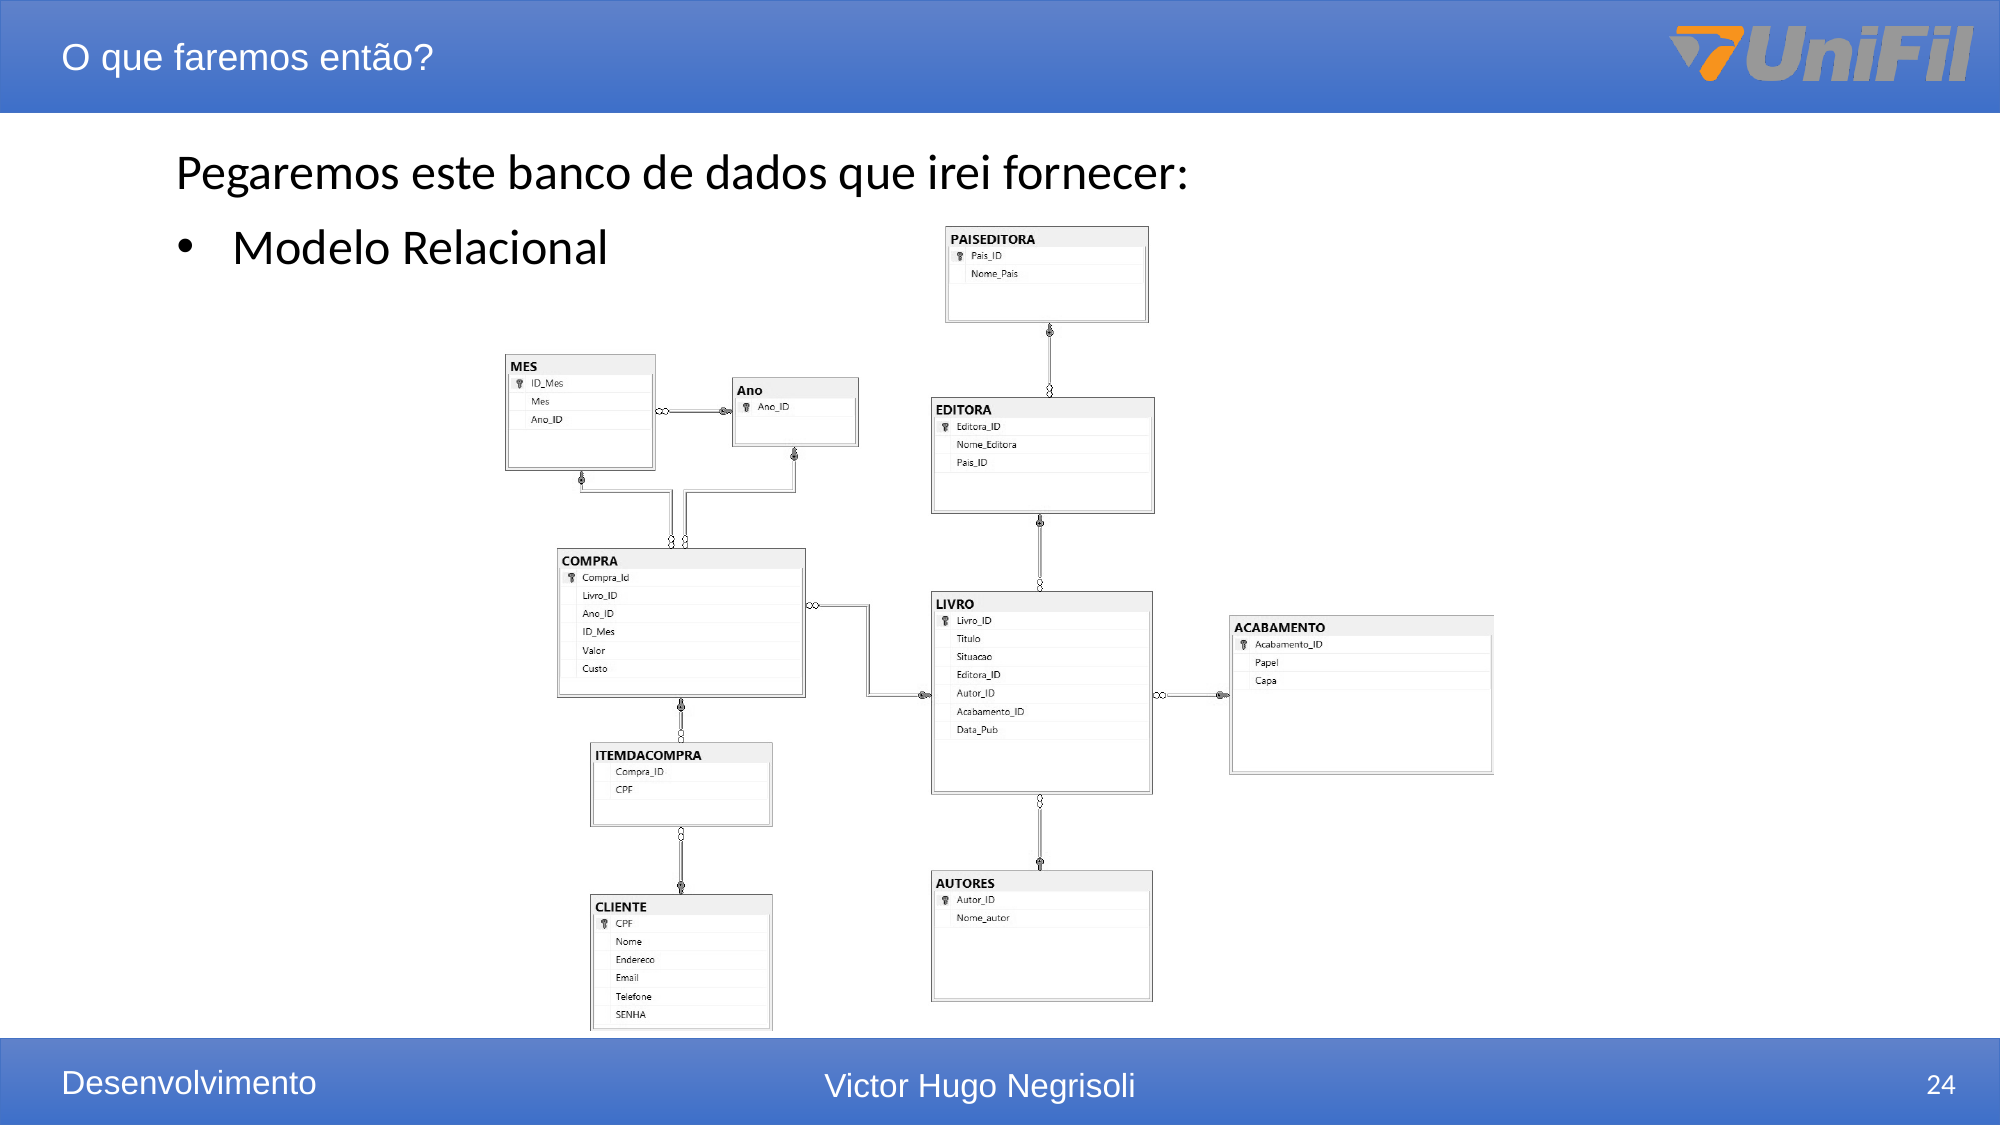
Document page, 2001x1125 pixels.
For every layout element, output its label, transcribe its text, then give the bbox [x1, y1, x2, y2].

text_box [0, 0, 2000, 113]
text_box [0, 1038, 2000, 1125]
slide_number 24 [1520, 1052, 1971, 1113]
picture [1662, 26, 1982, 133]
subtitle Pegaremos este banco de dados que irei fornecer: Modelo Relacional [161, 138, 1838, 1000]
text_box Desenvolvimento [46, 1054, 400, 1109]
picture [505, 226, 1494, 1031]
text_box O que faremos então? [46, 26, 1662, 86]
text_box Victor Hugo Negrisoli [809, 1056, 1190, 1112]
